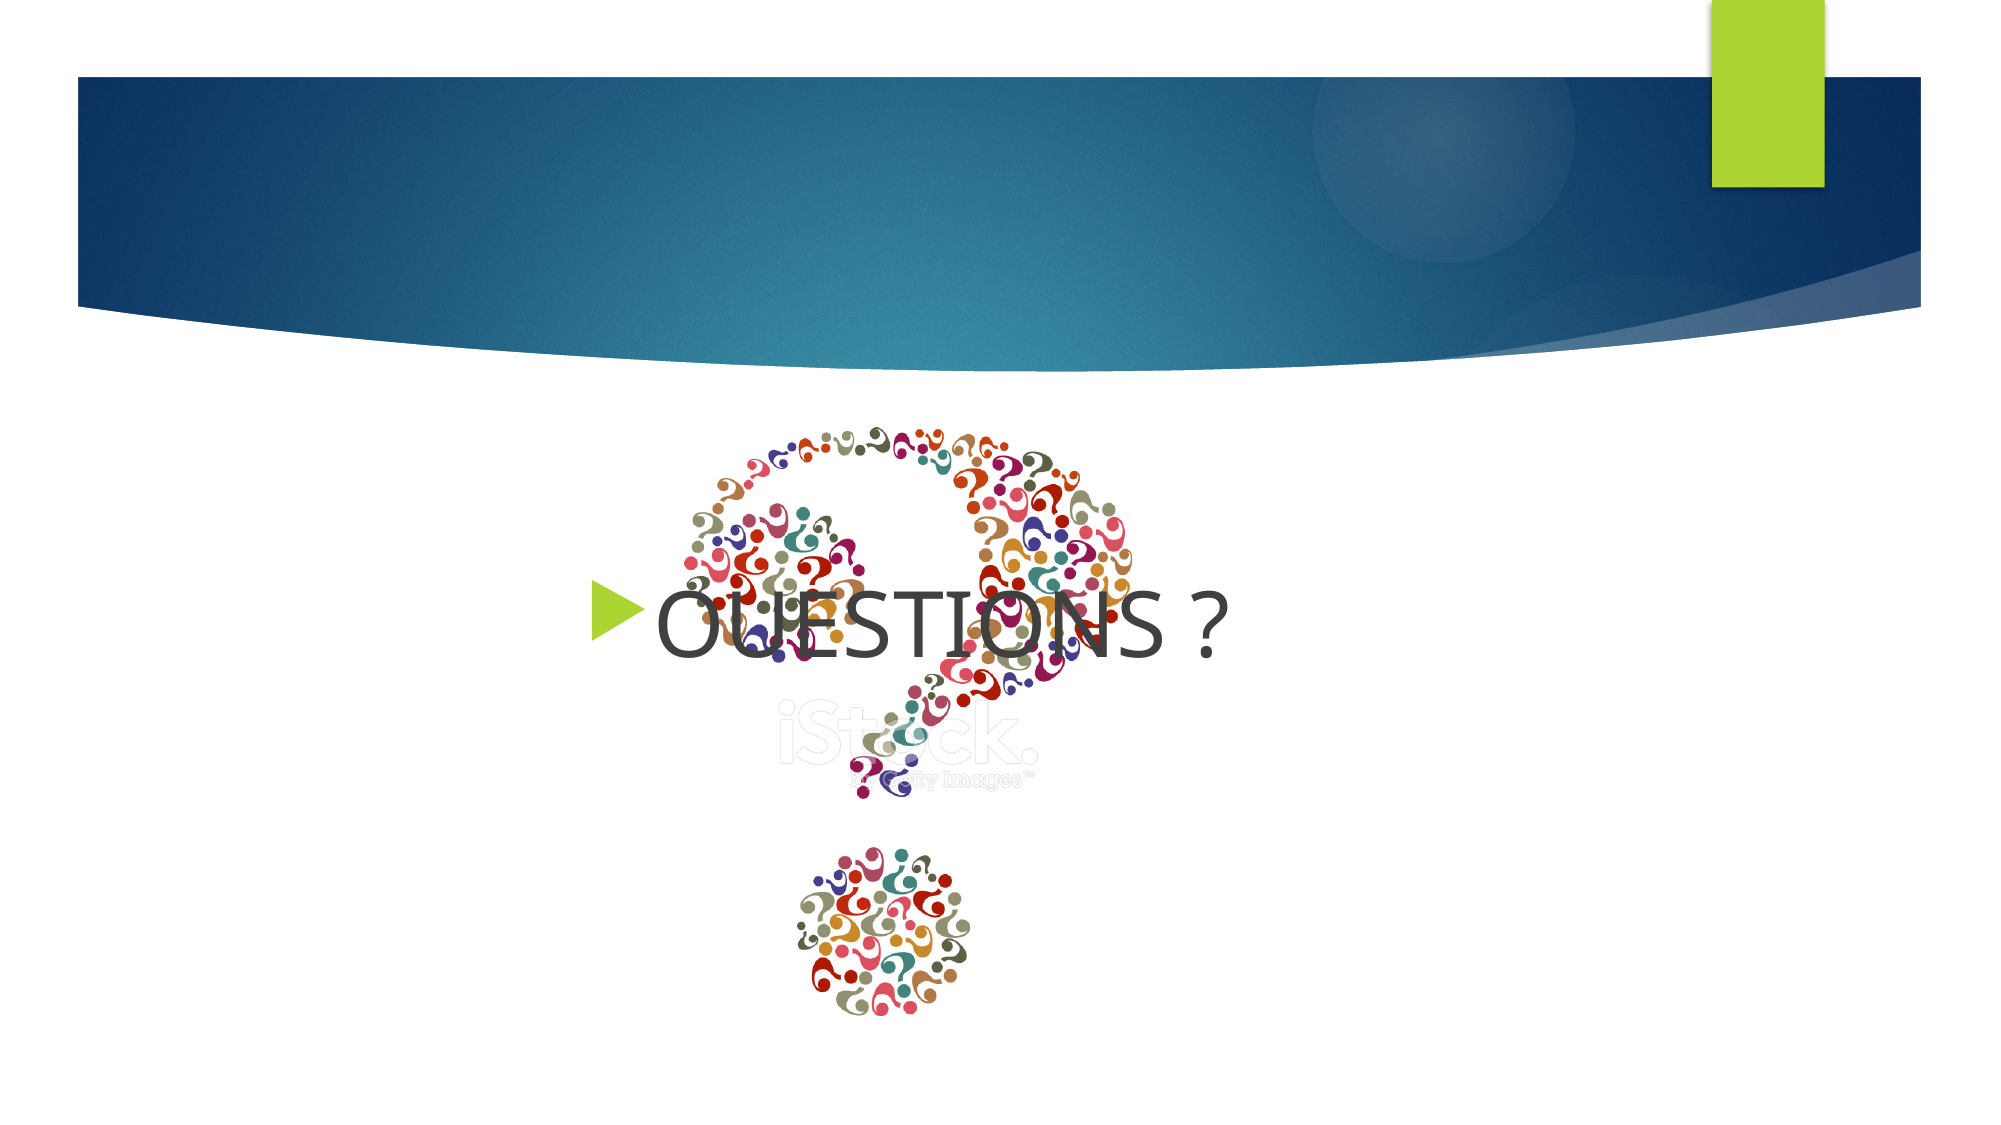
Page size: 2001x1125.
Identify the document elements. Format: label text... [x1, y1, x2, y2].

list OUESTIONS ? [1134, 427, 1627, 988]
list OUESTIONS ? [189, 427, 682, 988]
picture [684, 426, 1132, 1017]
